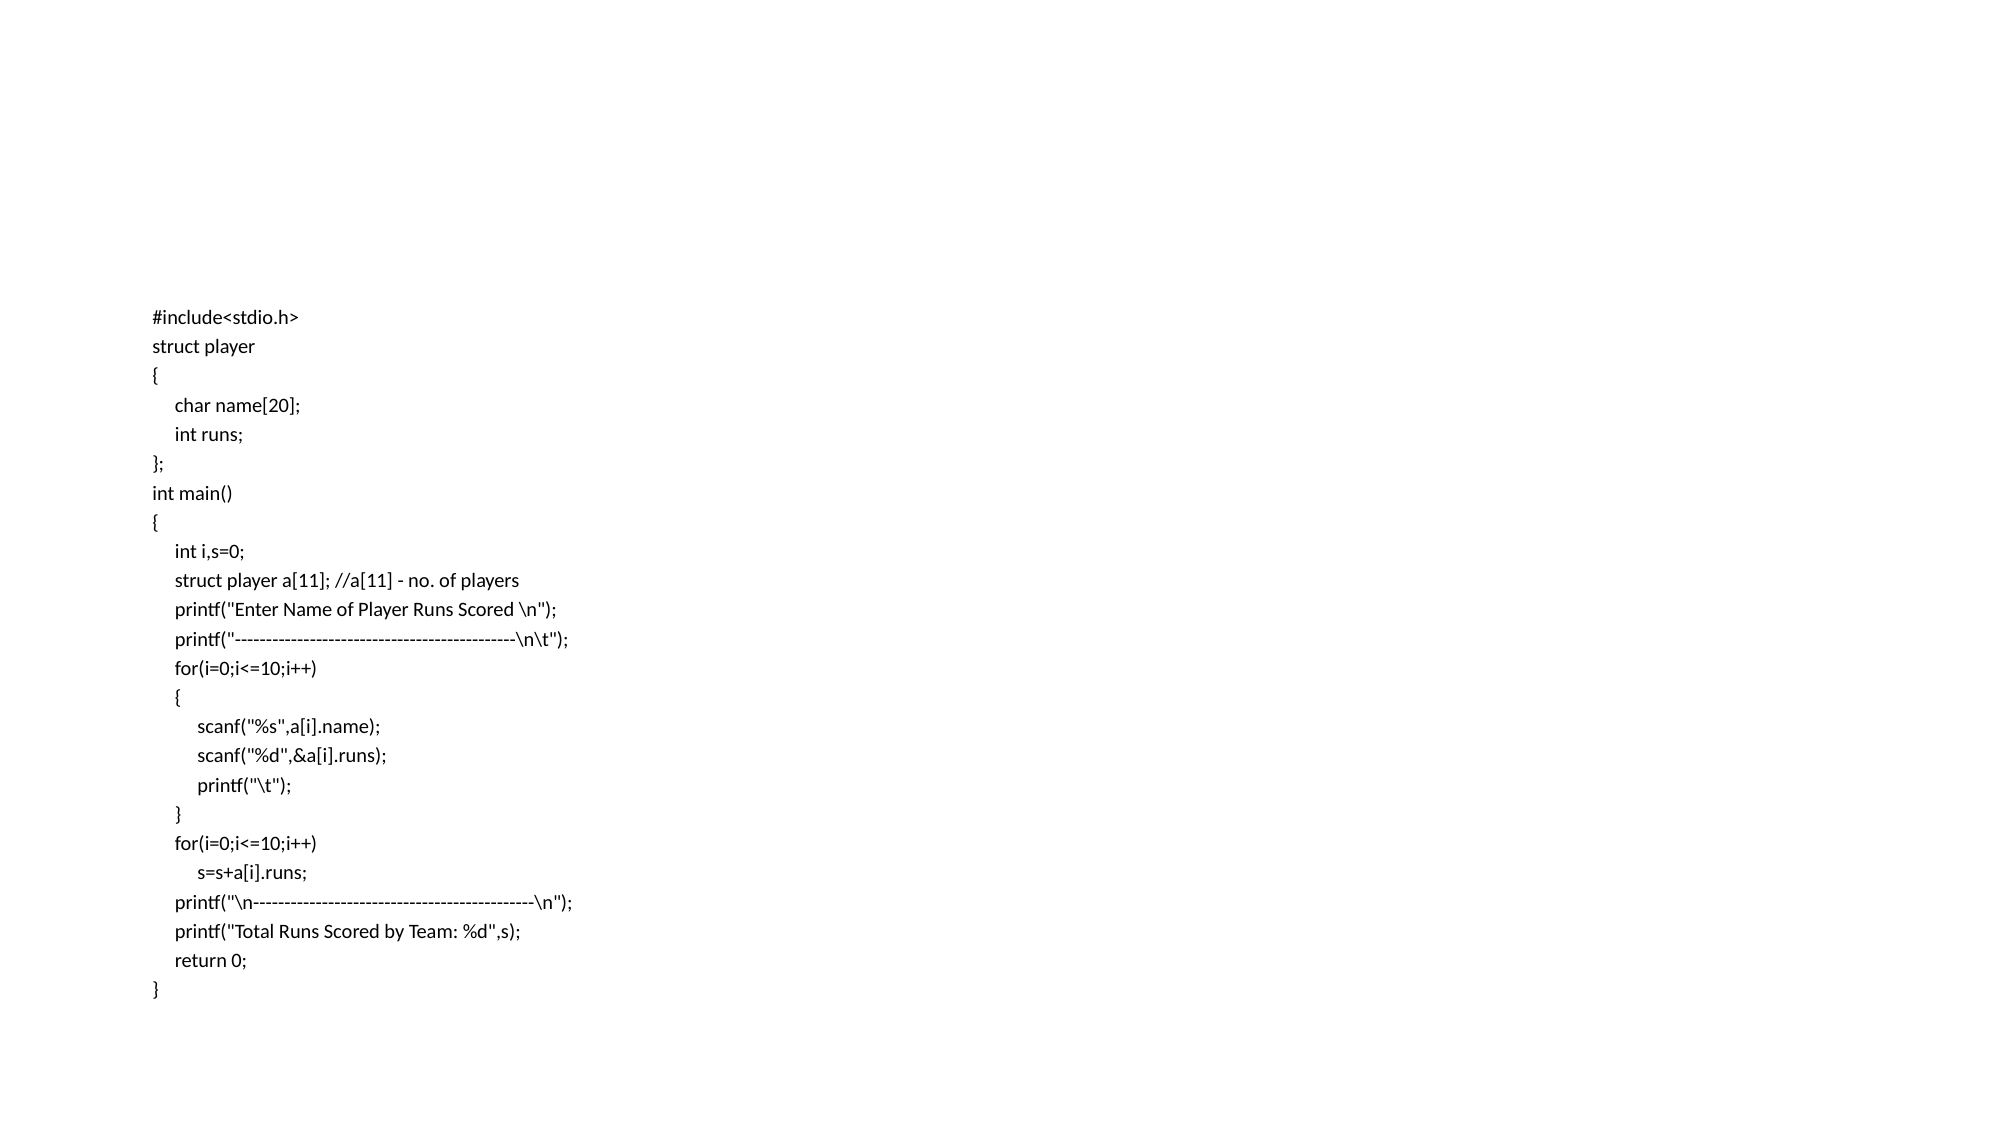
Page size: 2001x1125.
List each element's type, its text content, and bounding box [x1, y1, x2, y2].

list #include<stdio.h> struct player { char name[20]; int runs; }; int main() { int i,s=0; struct player a[11]; //a[11] - no. of players printf("Enter Name of Player Runs Scored \n"); printf("---------------------------------------------\n\t"); for(i=0;i<=10;i++) { scanf("%s",a[i].name); scanf("%d",&a[i].runs); printf("\t"); } for(i=0;i<=10;i++) s=s+a[i].runs; printf("\n---------------------------------------------\n"); printf("Total Runs Scored by Team: %d",s); return 0; } [137, 299, 1863, 1014]
